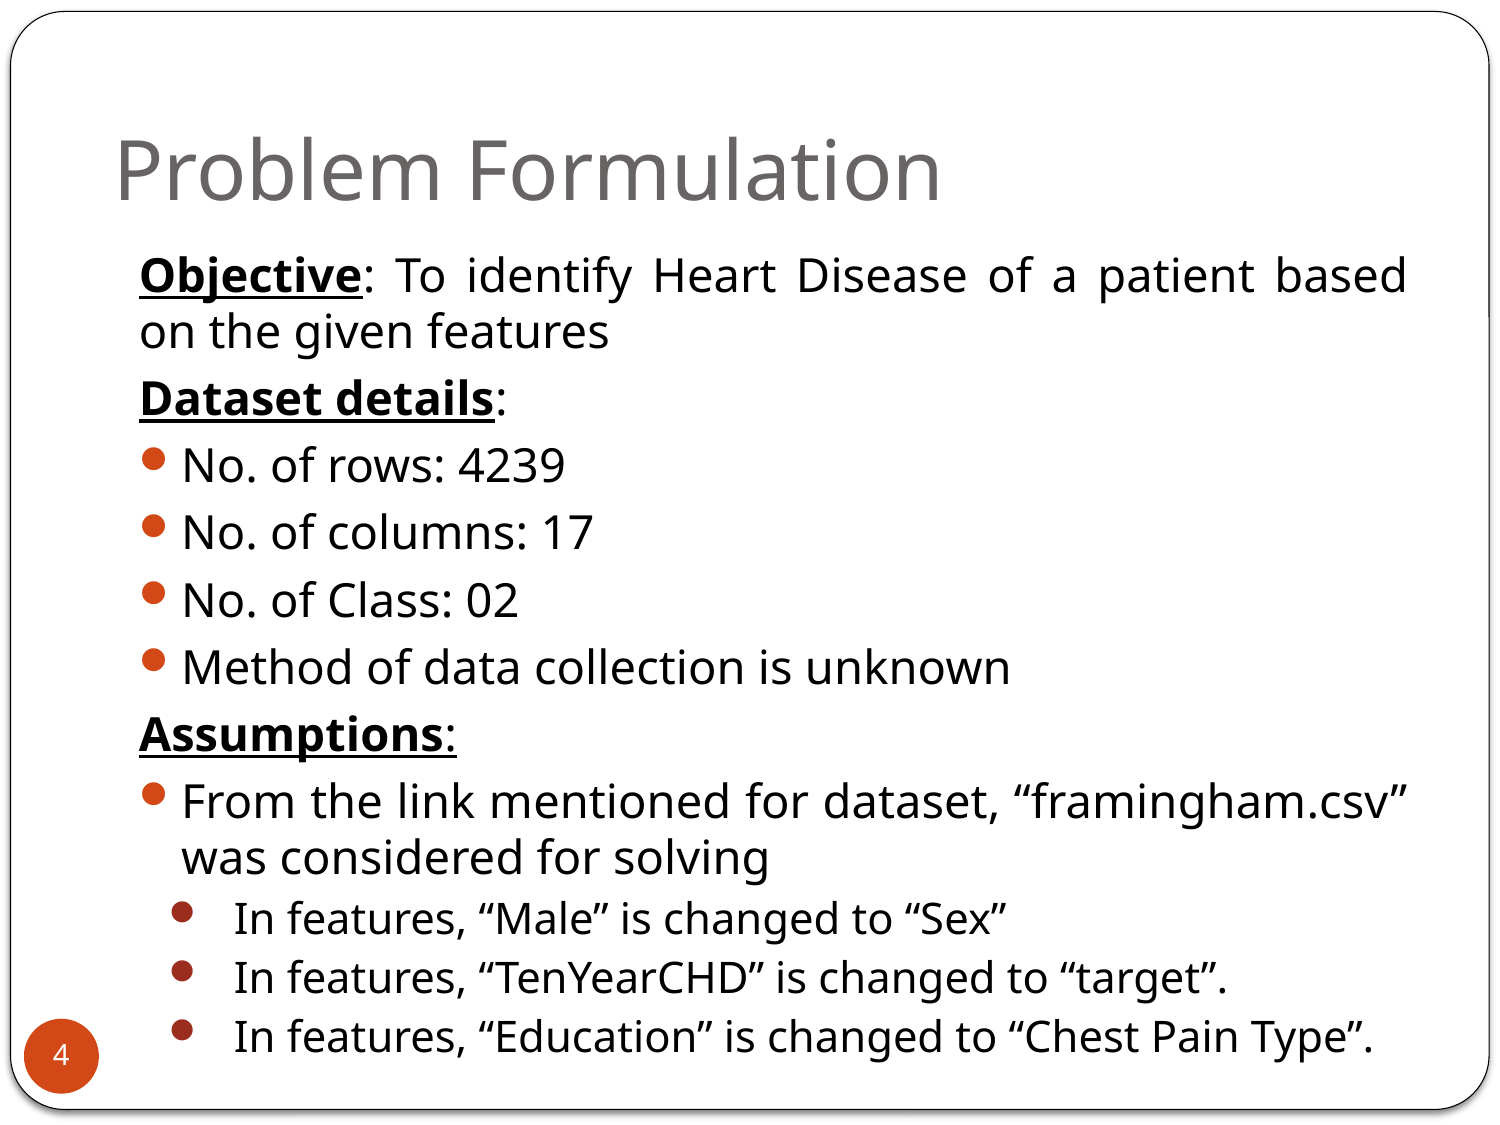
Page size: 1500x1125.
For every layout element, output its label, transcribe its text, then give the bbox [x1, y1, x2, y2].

title Problem Formulation [98, 45, 1374, 233]
slide_number 4 [23, 1018, 99, 1094]
list Objective: To identify Heart Disease of a patient based on the given features Dataset details: No. of rows: 4239 No. of columns: 17 No. of Class: 02 Method of data collection is unknown Assumptions: From the link mentioned for dataset, “framingham.csv” was considered for solving In features, “Male” is changed to “Sex” In features, “TenYearCHD” is changed to “target”. In features, “Education” is changed to “Chest Pain Type”. [123, 237, 1425, 1080]
